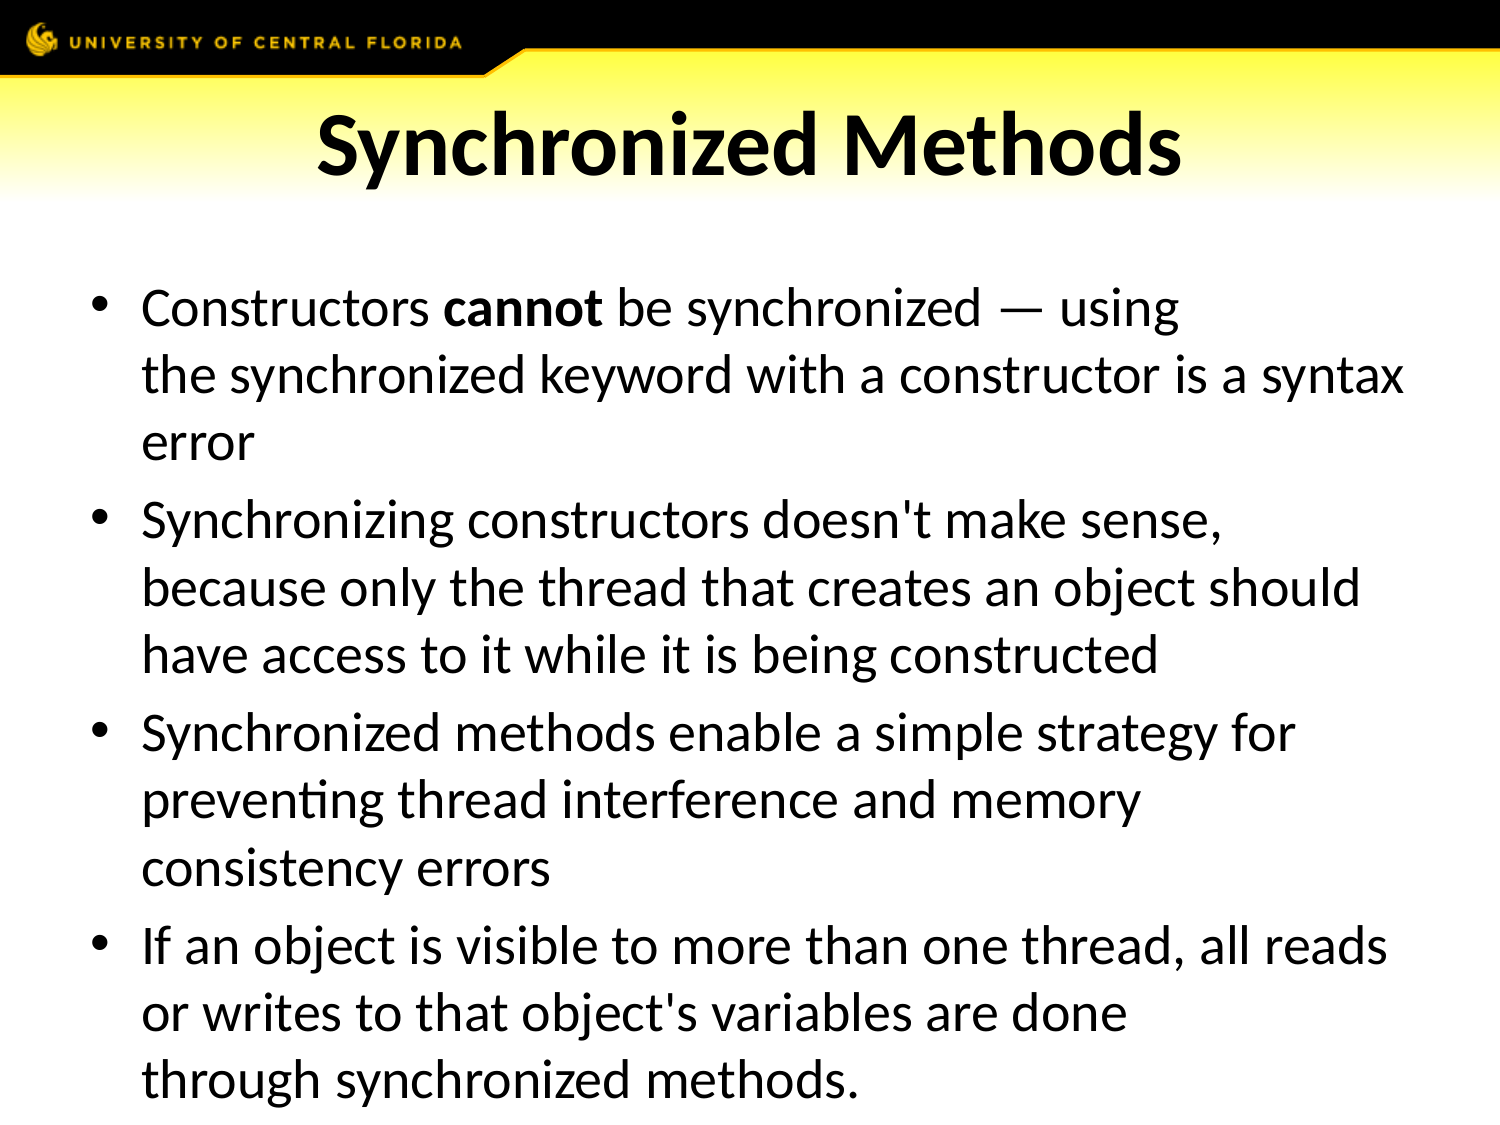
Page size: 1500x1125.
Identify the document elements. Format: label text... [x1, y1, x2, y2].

title Synchronized Methods [75, 45, 1425, 233]
picture [0, 0, 484, 74]
list Constructors cannot be synchronized — using the synchronized keyword with a constructor is a syntax error Synchronizing constructors doesn't make sense, because only the thread that creates an object should have access to it while it is being constructed Synchronized methods enable a simple strategy for preventing thread interference and memory consistency errors If an object is visible to more than one thread, all reads or writes to that object's variables are done through synchronized methods. [75, 262, 1425, 1125]
